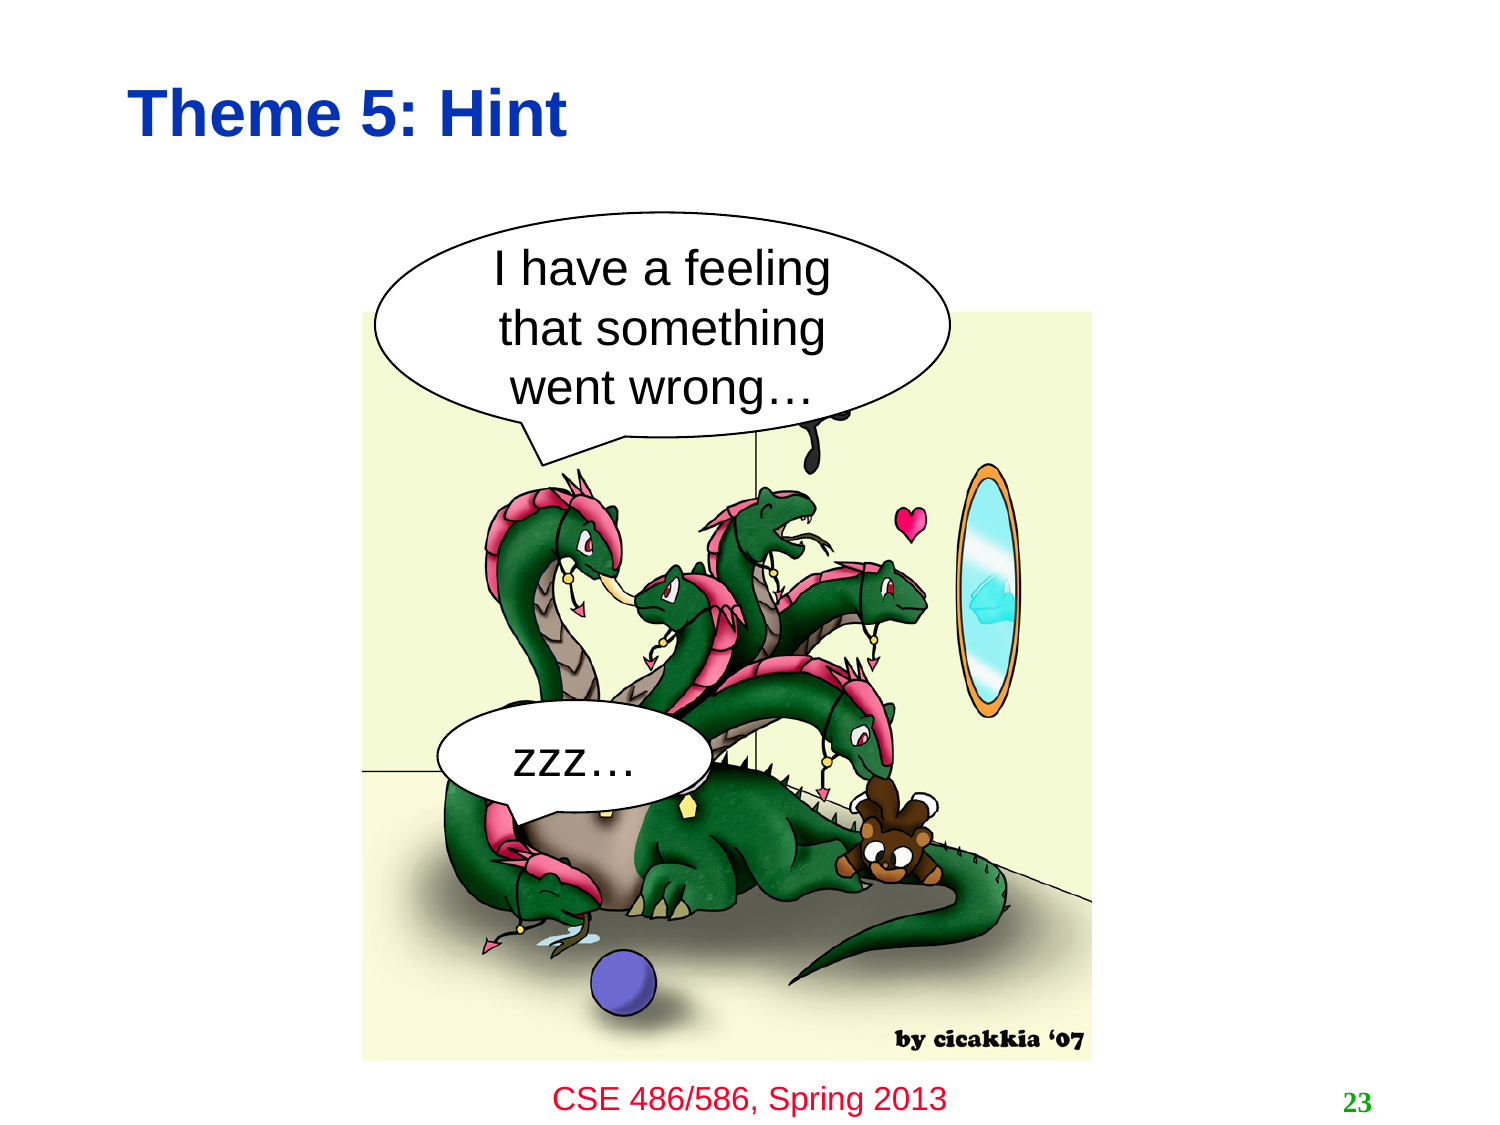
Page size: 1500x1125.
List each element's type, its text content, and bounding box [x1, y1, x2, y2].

picture [362, 312, 1092, 1061]
title Theme 5: Hint [112, 53, 1310, 176]
text_box I have a feeling that something went wrong… [377, 212, 948, 310]
slide_number 23 [1074, 1076, 1388, 1125]
